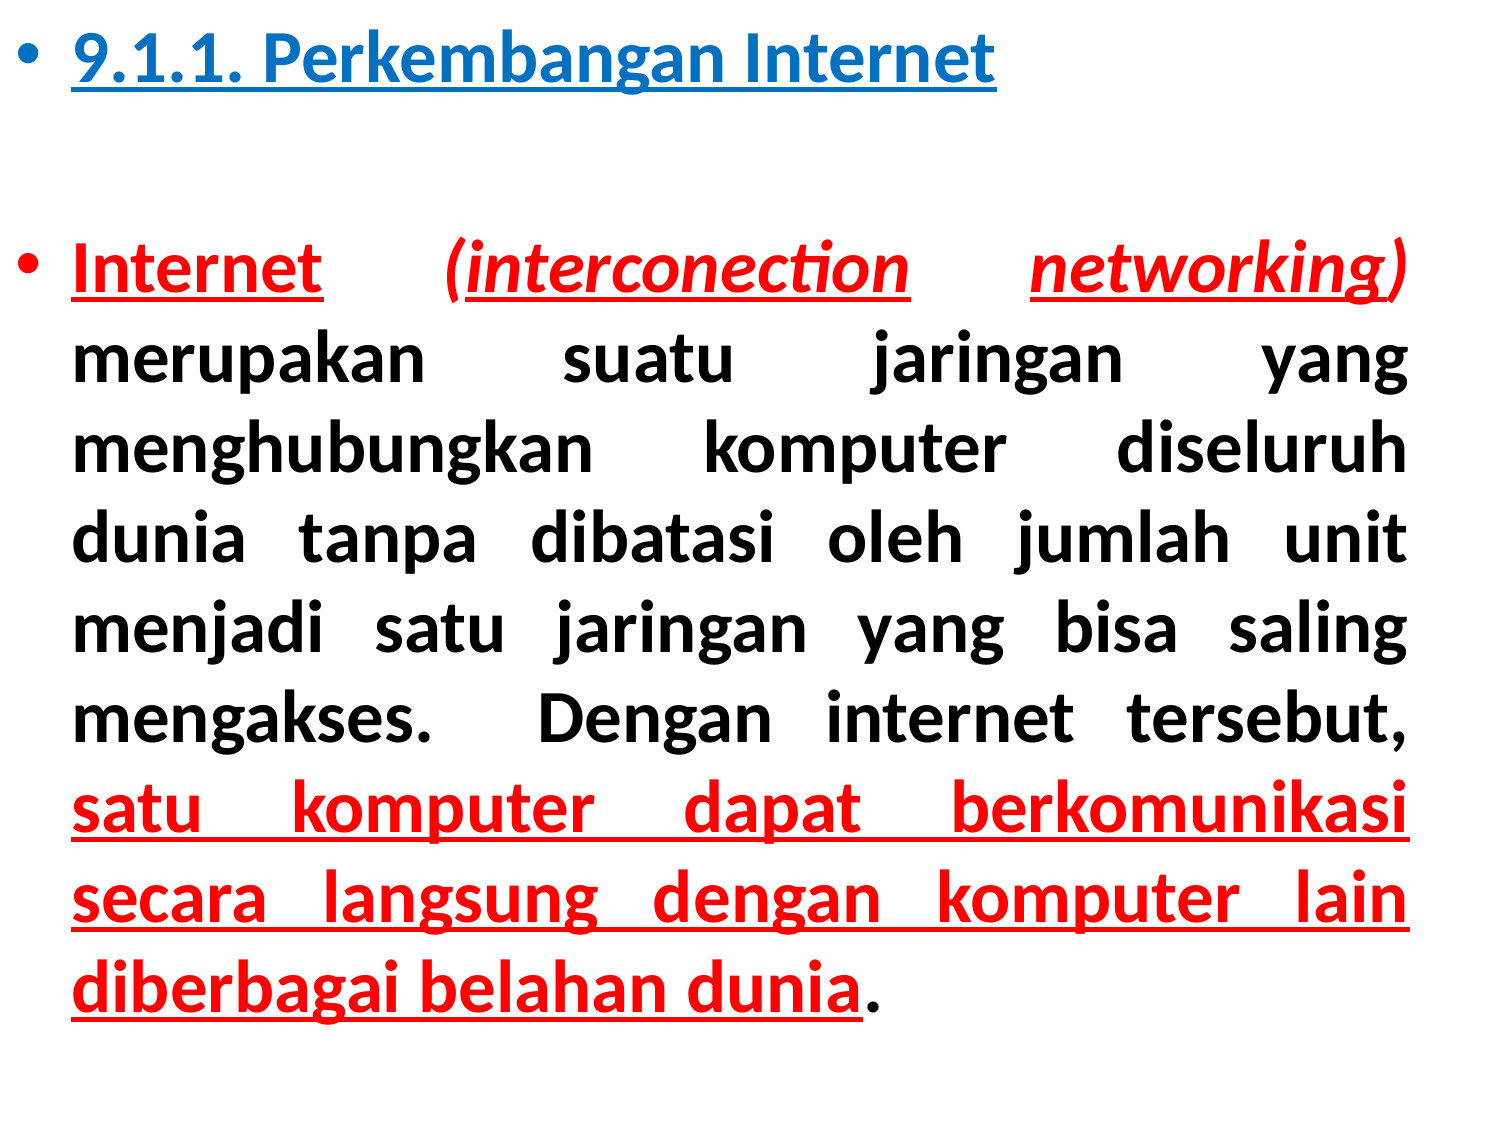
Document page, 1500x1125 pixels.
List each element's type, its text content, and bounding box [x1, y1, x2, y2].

list 9.1.1. Perkembangan Internet Internet (interconection networking) merupakan suatu jaringan yang menghubungkan komputer diseluruh dunia tanpa dibatasi oleh jumlah unit menjadi satu jaringan yang bisa saling mengakses. Dengan internet tersebut, satu komputer dapat berkomunikasi secara langsung dengan komputer lain diberbagai belahan dunia. [0, 0, 1425, 1125]
